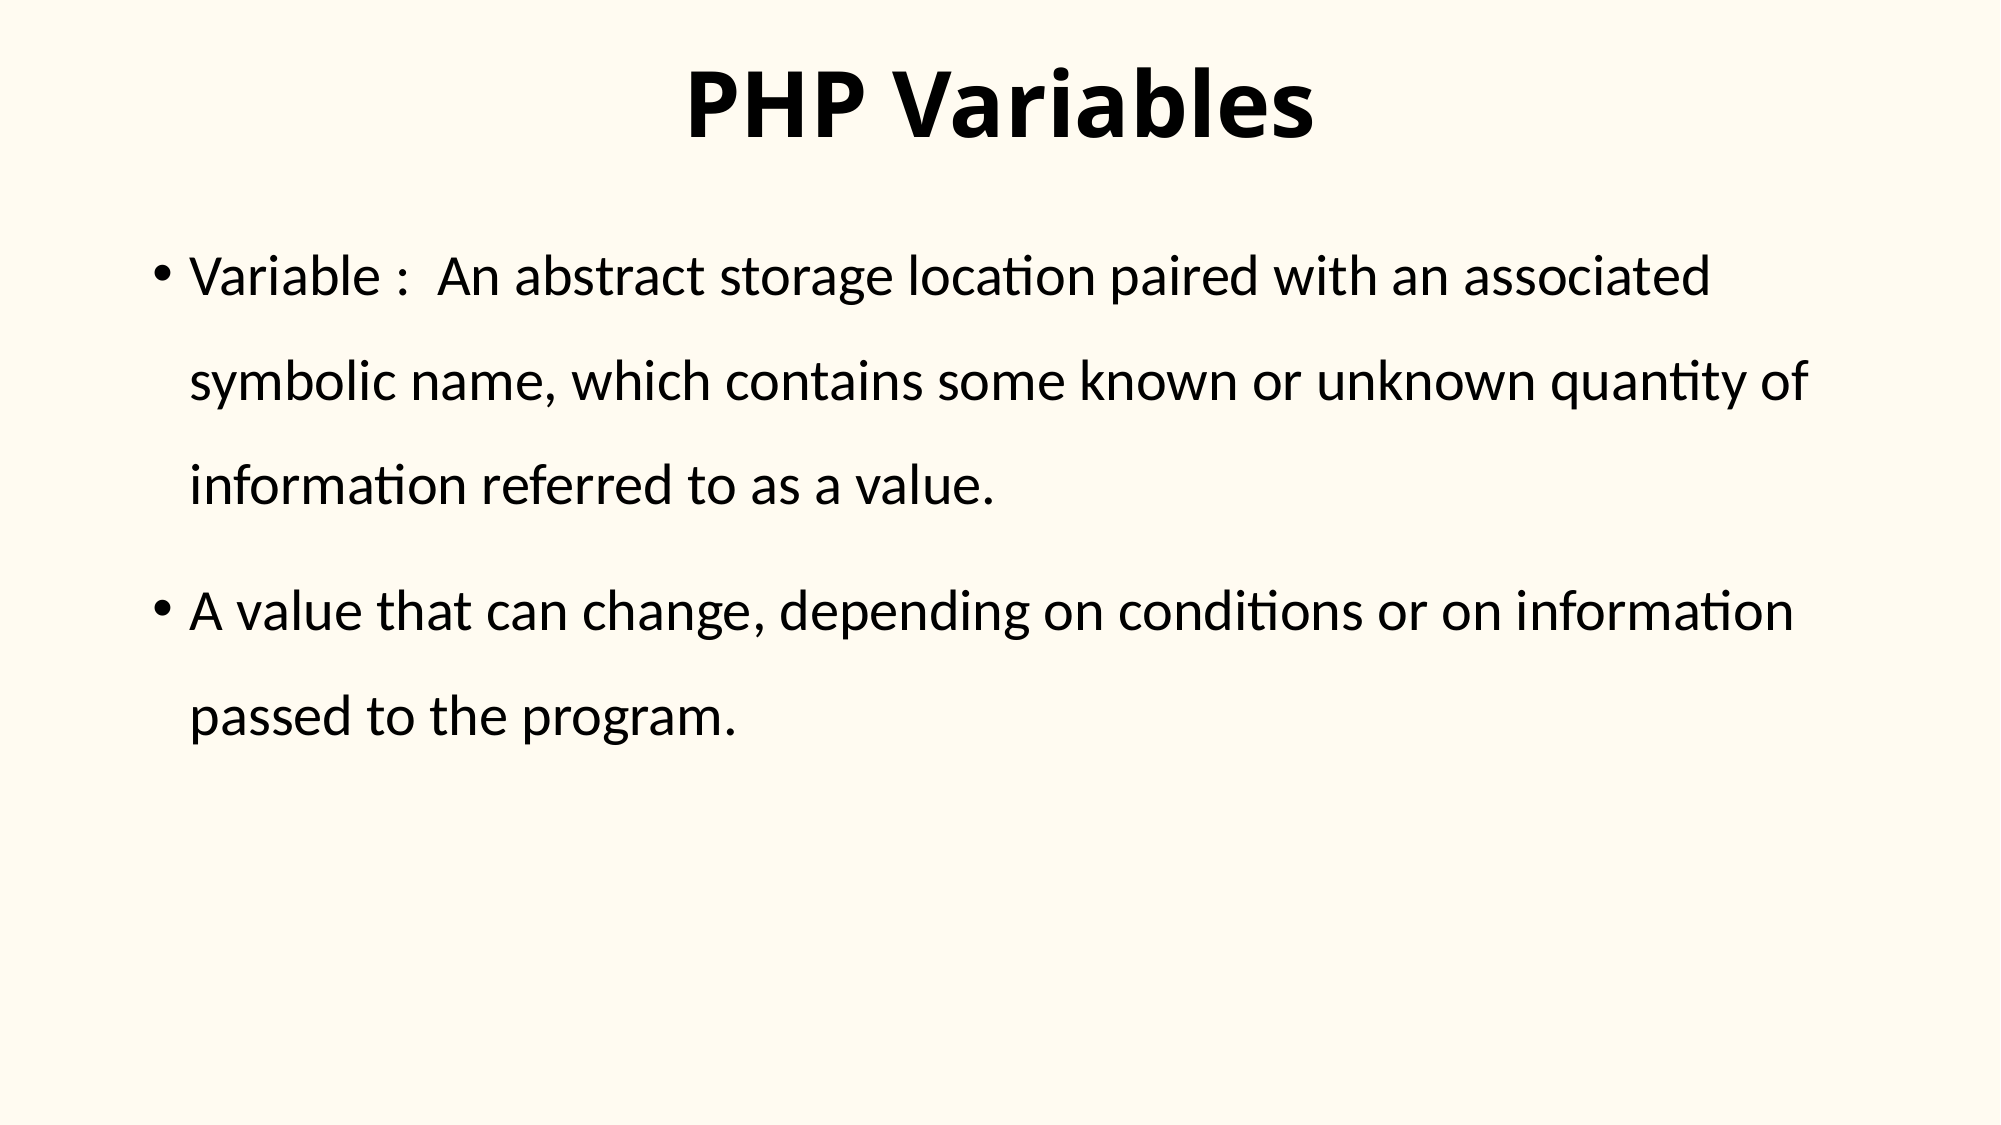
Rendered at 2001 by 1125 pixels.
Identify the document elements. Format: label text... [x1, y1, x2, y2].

title PHP Variables [0, 20, 2000, 195]
list Variable : An abstract storage location paired with an associated symbolic name, which contains some known or unknown quantity of information referred to as a value. A value that can change, depending on conditions or on information passed to the program. [137, 194, 1863, 1014]
